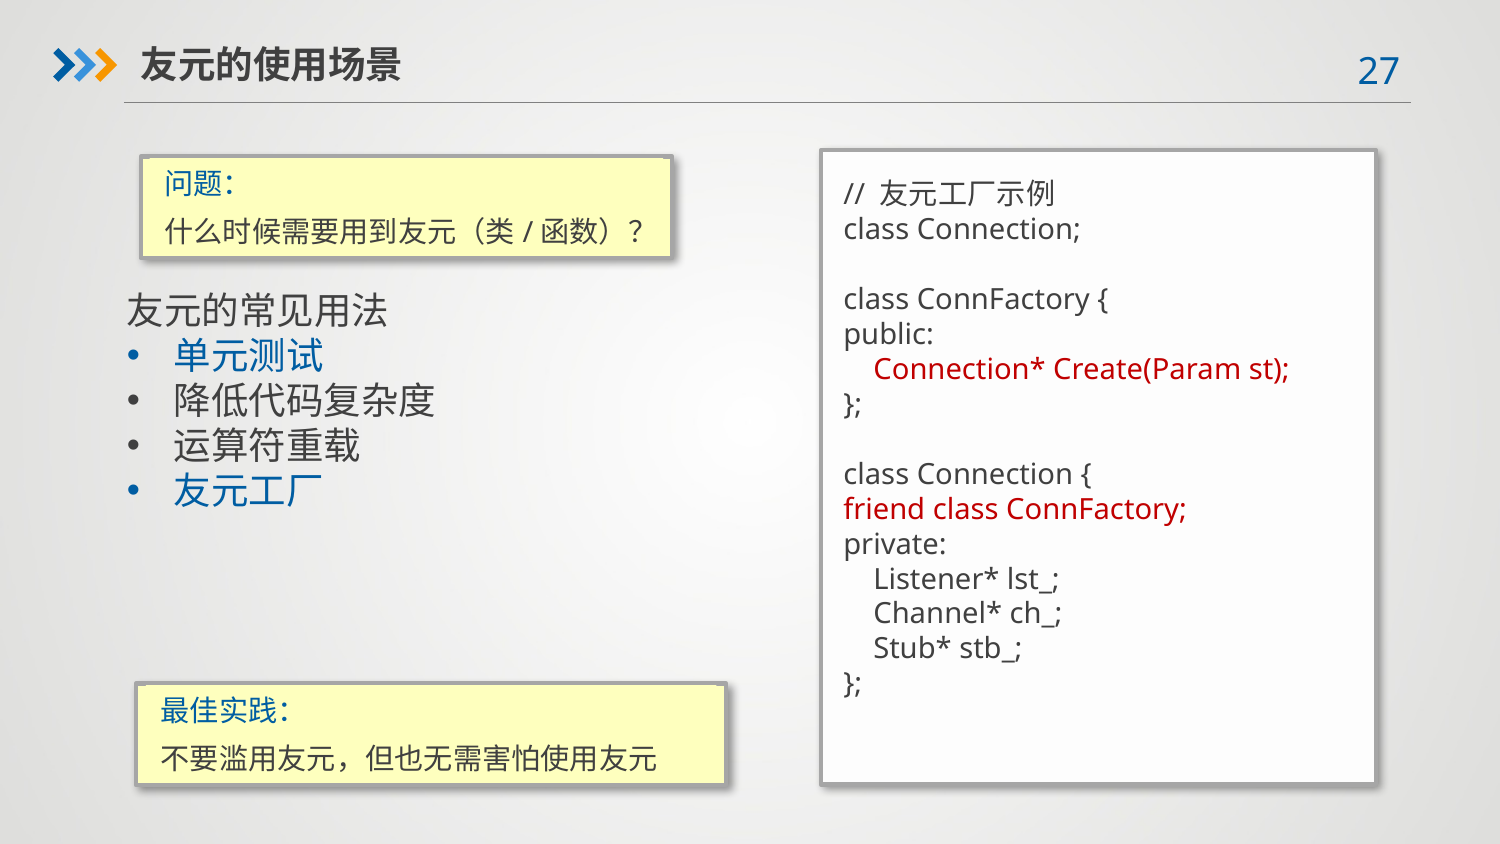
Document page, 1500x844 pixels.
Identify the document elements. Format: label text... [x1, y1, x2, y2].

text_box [820, 149, 1377, 785]
picture [0, 0, 1500, 844]
text_box 友元的使用场景 [140, 32, 585, 95]
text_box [140, 156, 673, 259]
text_box 友元的常见用法 单元测试 降低代码复杂度 运算符重载 友元工厂 [112, 280, 815, 520]
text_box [135, 683, 727, 786]
